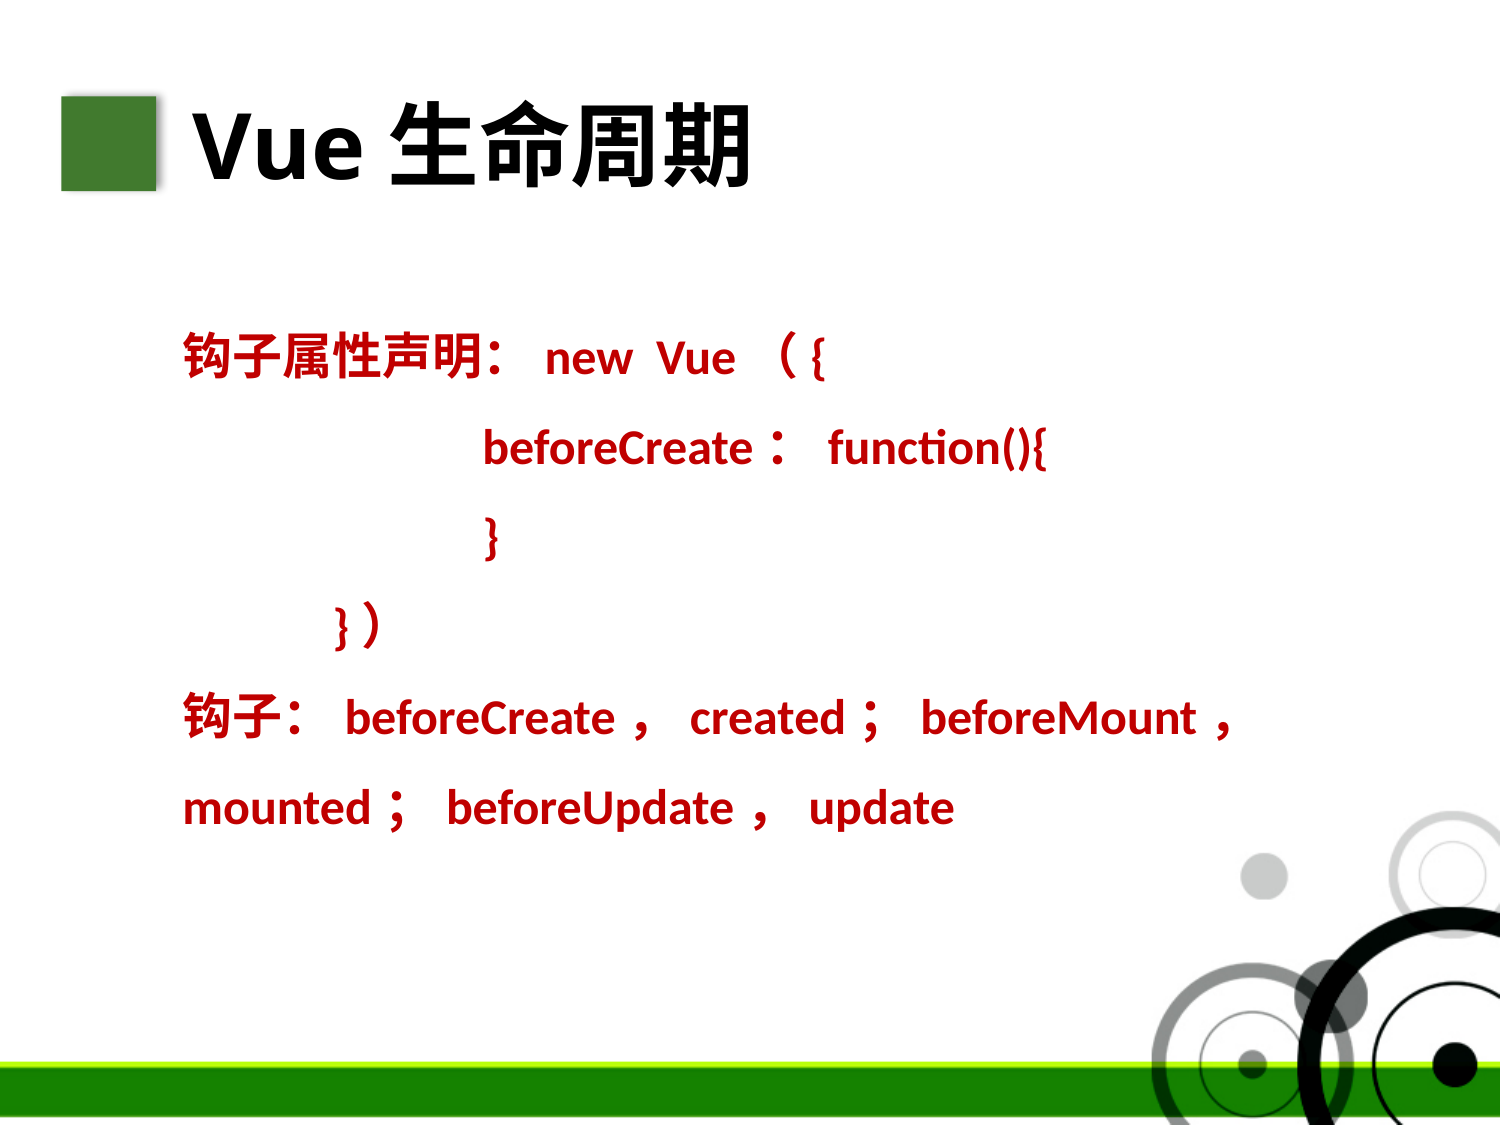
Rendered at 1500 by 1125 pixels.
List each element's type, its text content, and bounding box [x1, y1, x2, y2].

text_box 钩子属性声明：new Vue（{ beforeCreate：function(){ } }） 钩子：beforeCreate，created；beforeMount，mounted；beforeUpdate，update [167, 287, 1319, 843]
picture [0, 0, 1500, 1125]
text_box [61, 80, 998, 207]
